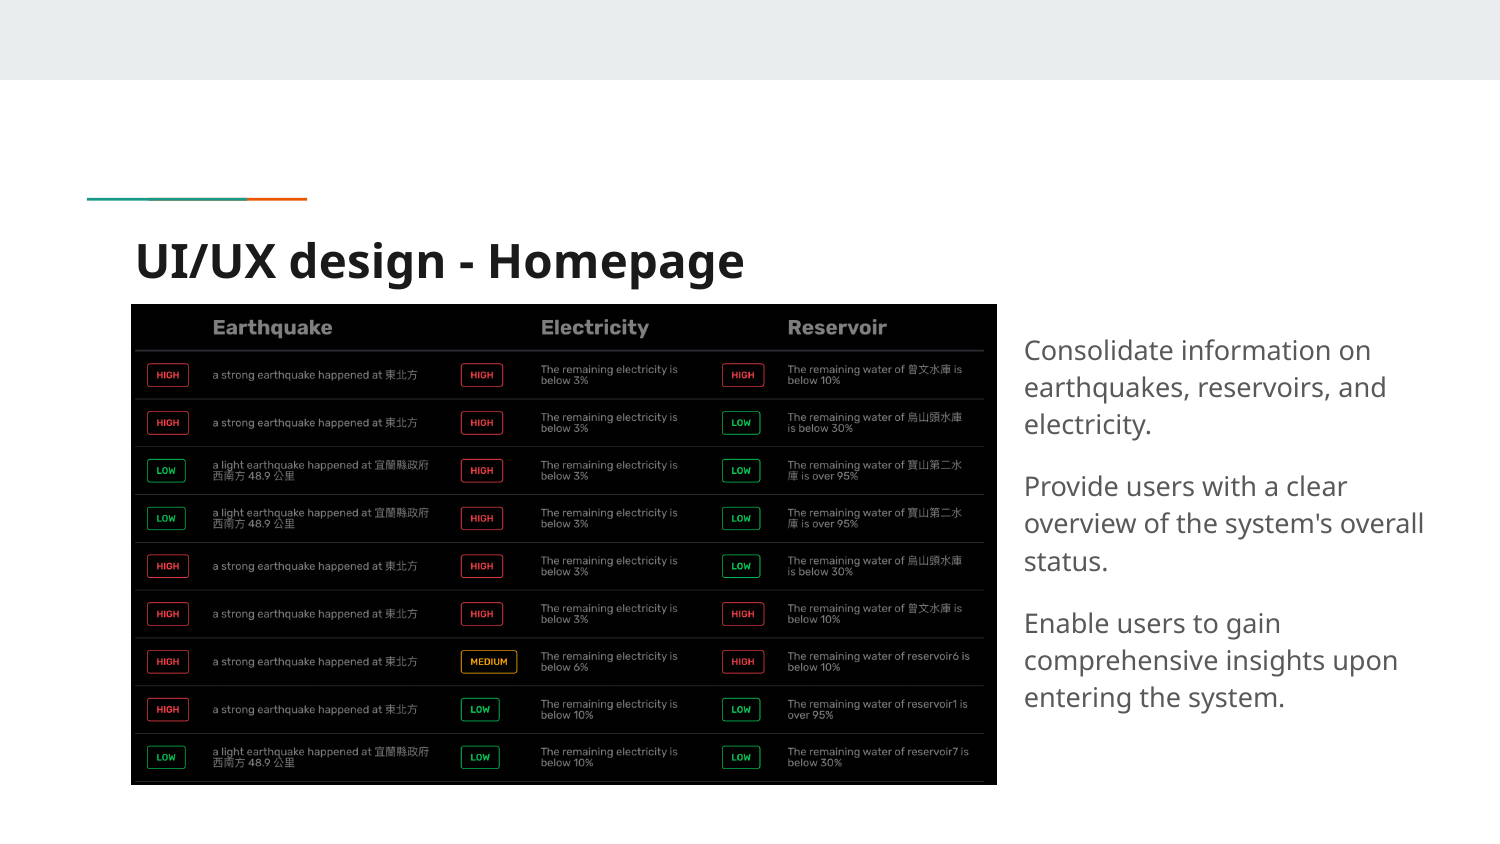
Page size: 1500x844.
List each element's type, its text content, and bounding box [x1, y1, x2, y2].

title UI/UX design - Homepage [119, 216, 1381, 305]
list Consolidate information on earthquakes, reservoirs, and electricity. Provide users with a clear overview of the system's overall status. Enable users to gain comprehensive insights upon entering the system. [1009, 313, 1469, 785]
picture [130, 303, 998, 785]
